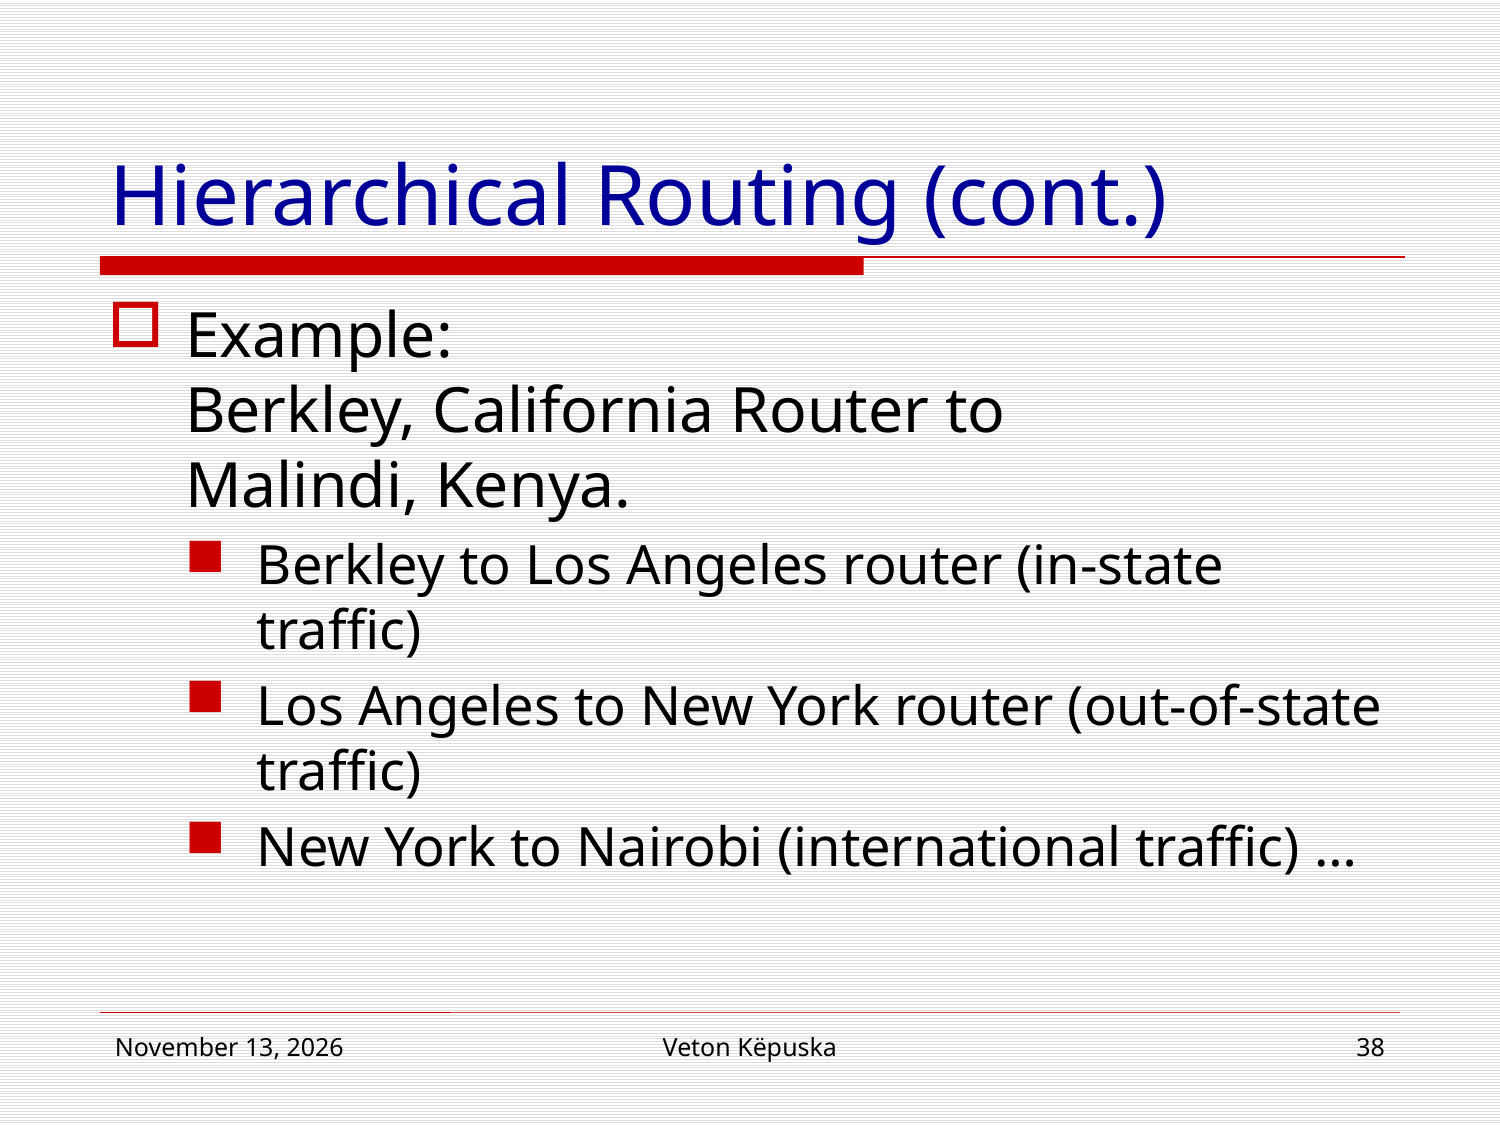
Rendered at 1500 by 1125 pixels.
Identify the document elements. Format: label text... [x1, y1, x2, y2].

slide_number 38 [1074, 1024, 1400, 1103]
title Hierarchical Routing (cont.) [94, 50, 1407, 250]
footer Veton Këpuska [512, 1024, 988, 1103]
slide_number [99, 1024, 425, 1103]
list Example: Berkley, California Router to Malindi, Kenya. Berkley to Los Angeles router (in-state traffic) Los Angeles to New York router (out-of-state traffic) New York to Nairobi (international traffic) … [92, 287, 1406, 988]
